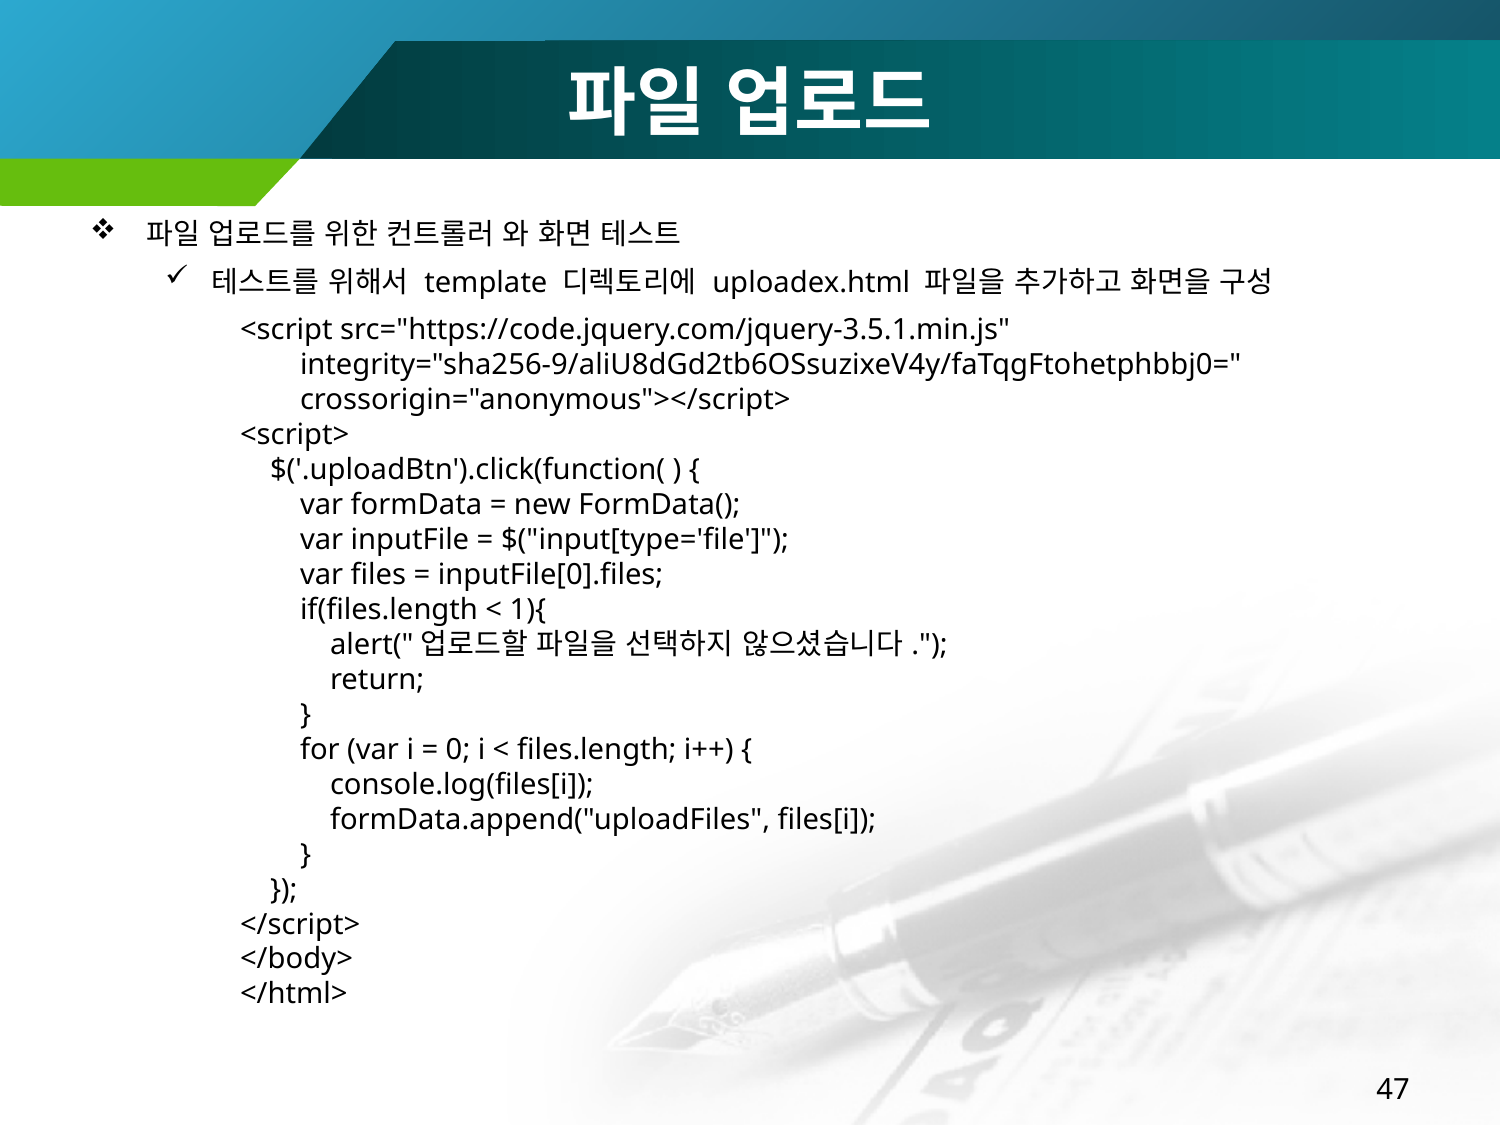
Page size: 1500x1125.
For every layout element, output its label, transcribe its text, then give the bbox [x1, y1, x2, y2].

title 파일 업로드 [0, 36, 1500, 163]
picture [490, 448, 1500, 1125]
list 파일 업로드를 위한 컨트롤러 와 화면 테스트 테스트를 위해서 template 디렉토리에 uploadex.html 파일을 추가하고 화면을 구성 <script src="https://code.jquery.com/jquery-3.5.1.min.js" integrity="sha256-9/aliU8dGd2tb6OSsuzixeV4y/faTqgFtohetphbbj0=" crossorigin="anonymous"></script> <script> $('.uploadBtn').click(function( ) { var formData = new FormData(); var inputFile = $("input[type='file']"); var files = inputFile[0].files; if(files.length < 1){ alert("업로드할 파일을 선택하지 않으셨습니다."); return; } for (var i = 0; i < files.length; i++) { console.log(files[i]); formData.append("uploadFiles", files[i]); } }); </script> </body> </html> [74, 207, 1426, 1021]
slide_number 47 [1074, 1062, 1426, 1103]
